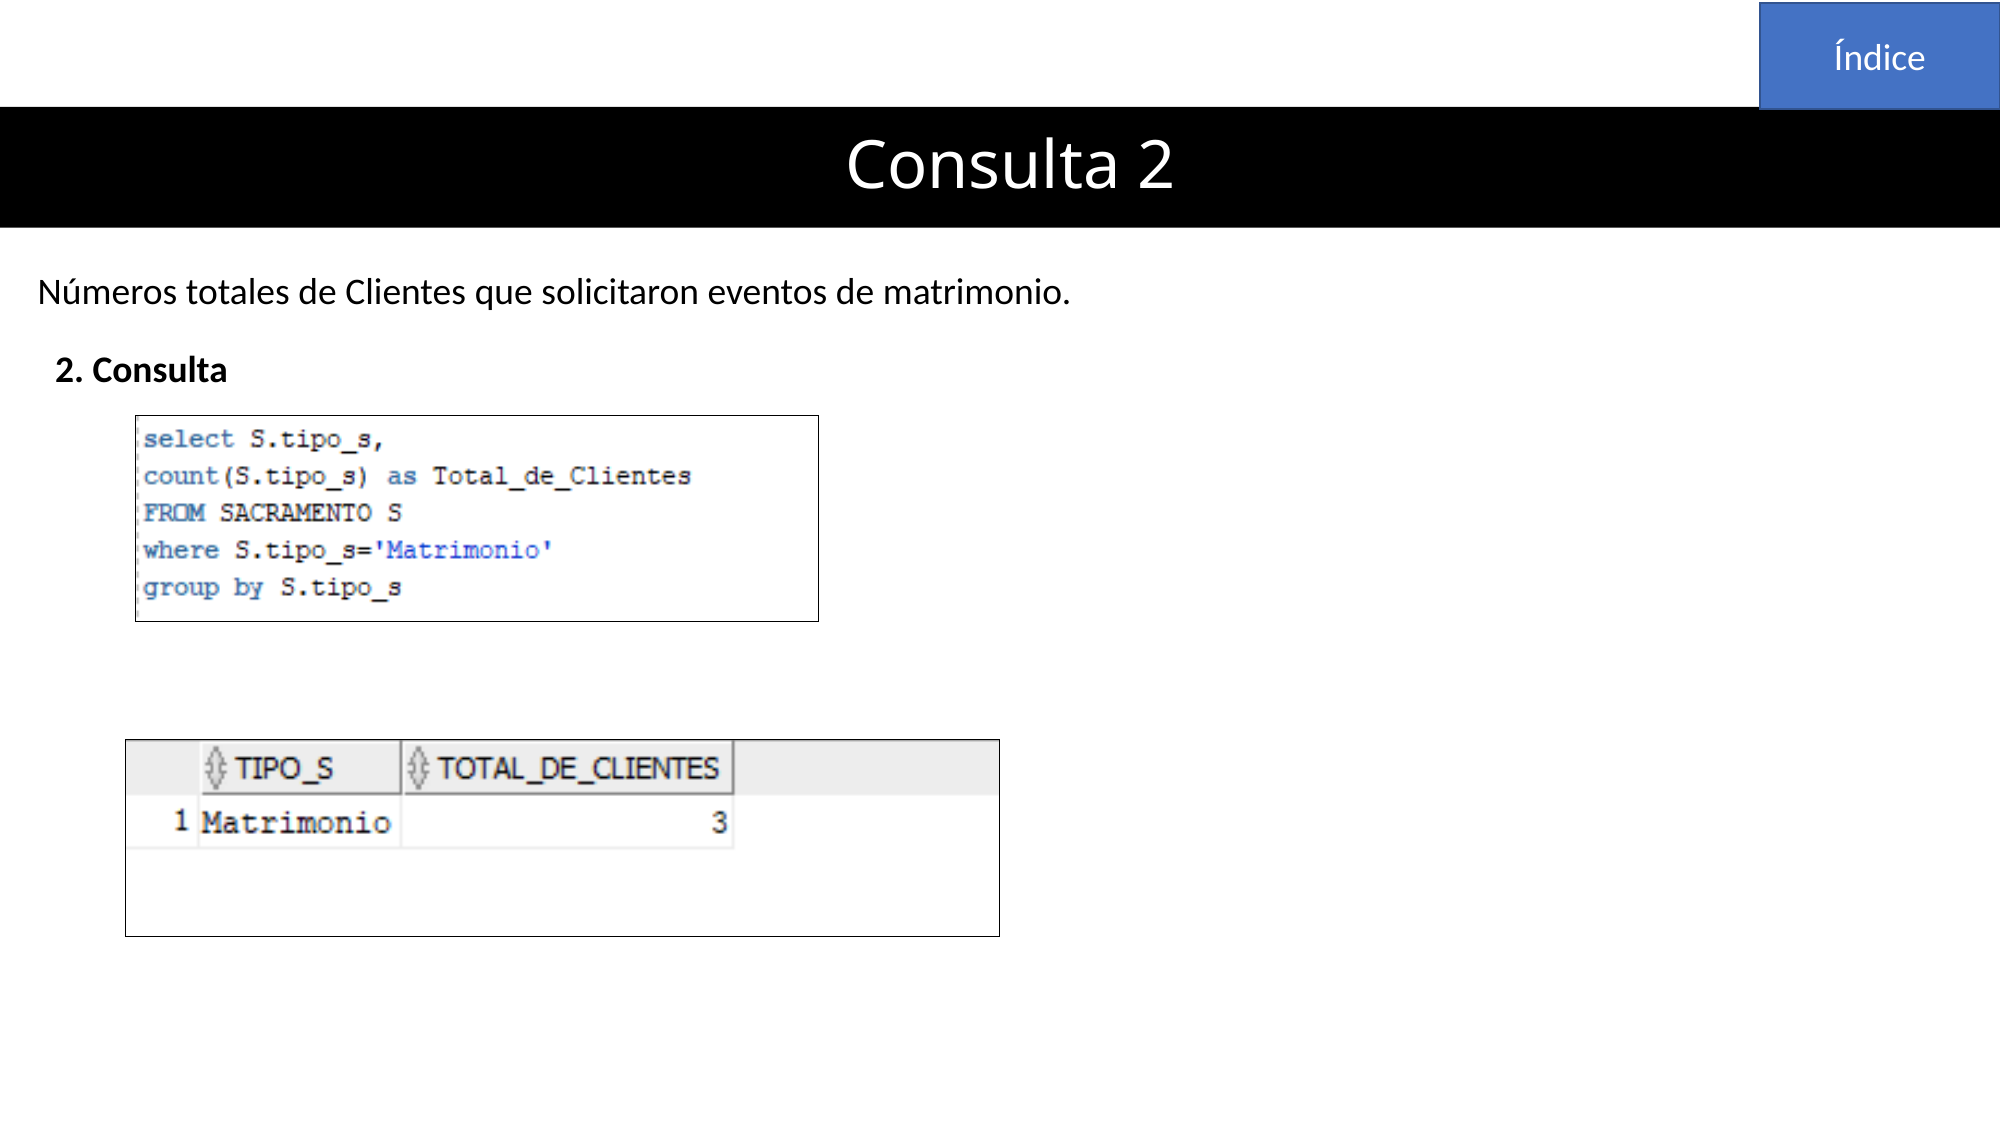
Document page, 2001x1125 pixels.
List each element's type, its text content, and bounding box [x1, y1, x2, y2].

picture [125, 739, 1000, 938]
text_box Índice [1759, 2, 2000, 110]
text_box Números totales de Clientes que solicitaron eventos de matrimonio. [22, 259, 2000, 320]
picture [135, 415, 819, 622]
text_box 2. Consulta [40, 337, 2000, 398]
text_box [0, 106, 2000, 229]
title Consulta 2 [91, 105, 1931, 228]
